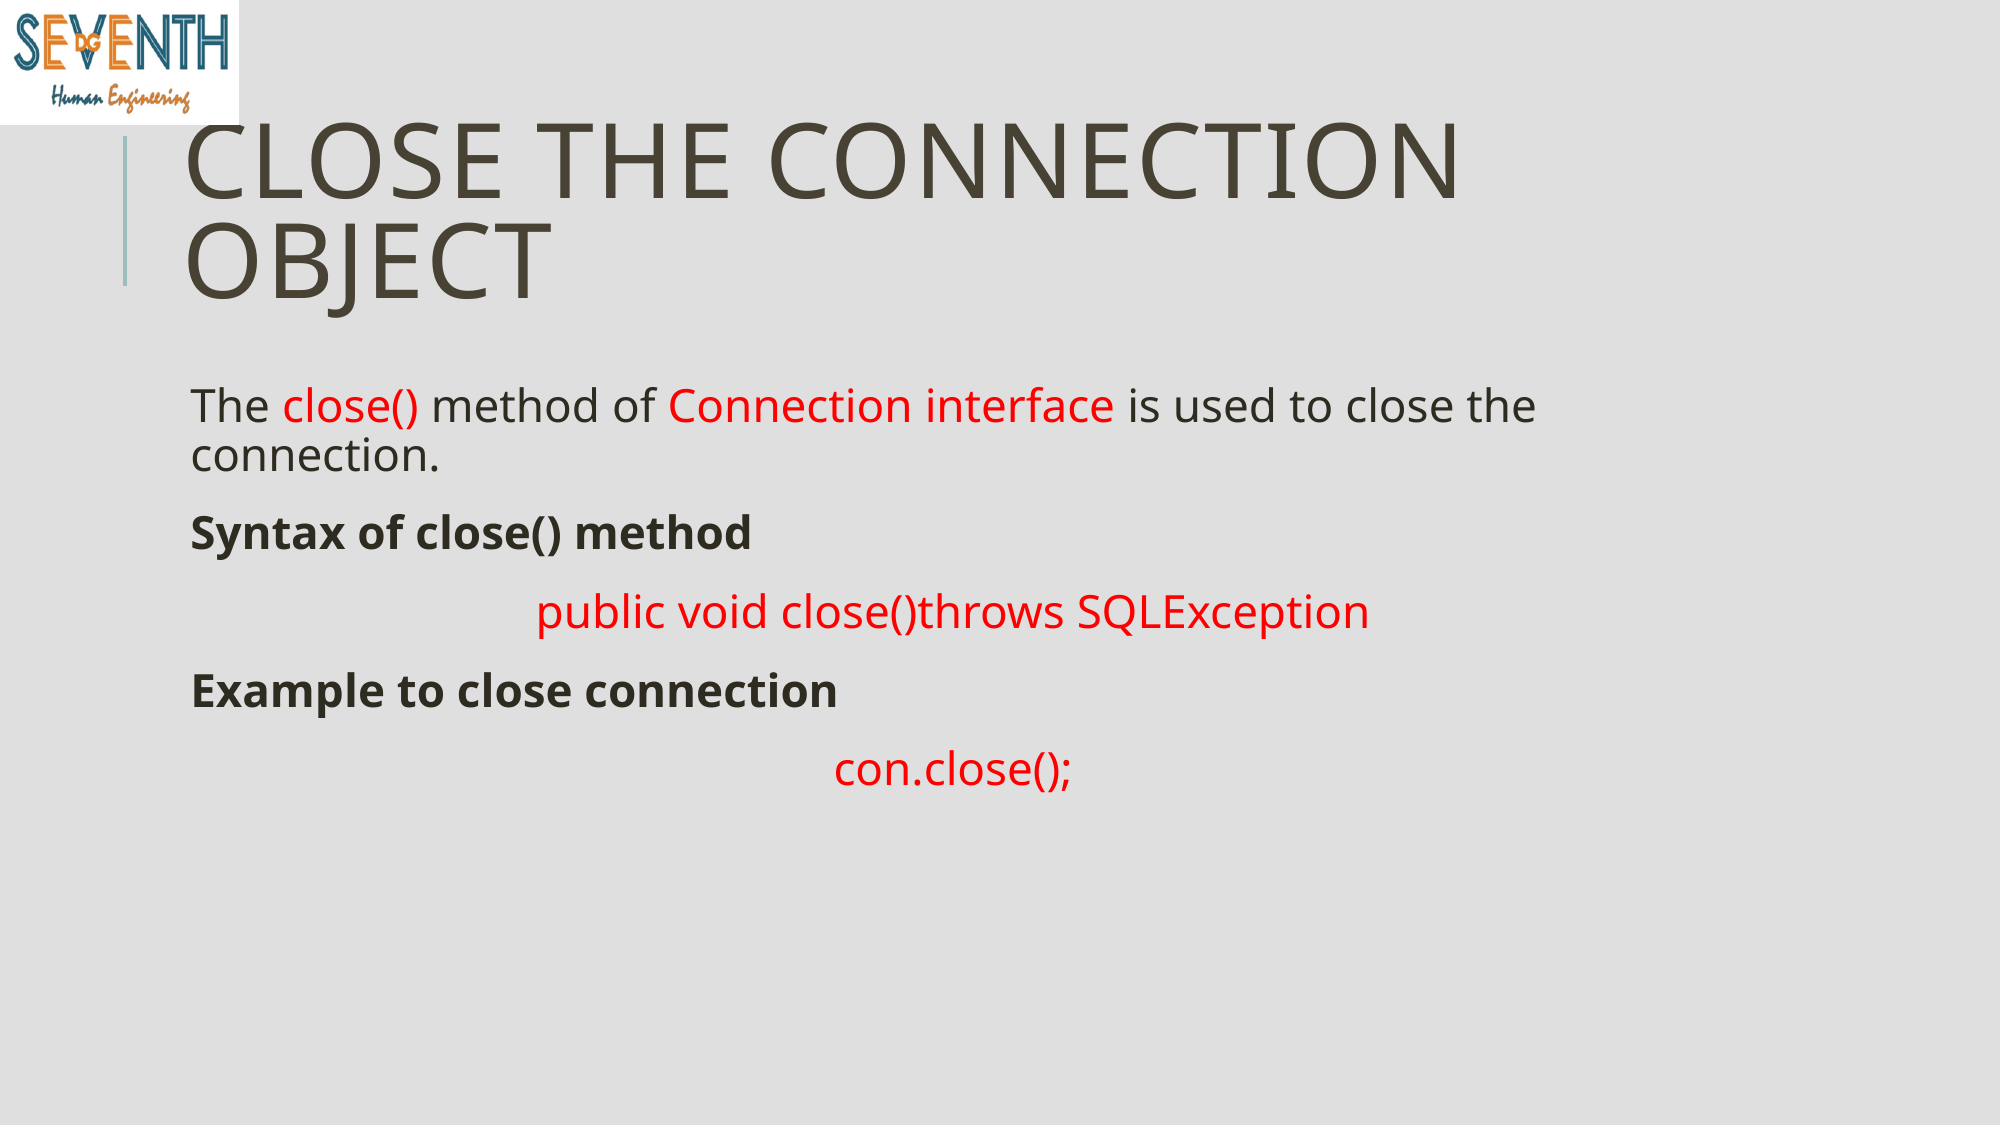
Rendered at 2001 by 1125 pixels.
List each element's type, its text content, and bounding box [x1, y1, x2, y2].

list The close() method of Connection interface is used to close the connection. Syntax of close() method public void close()throws SQLException Example to close connection con.close(); [168, 375, 1763, 1035]
title Close the connection object [168, 96, 1763, 342]
picture [0, 0, 239, 125]
